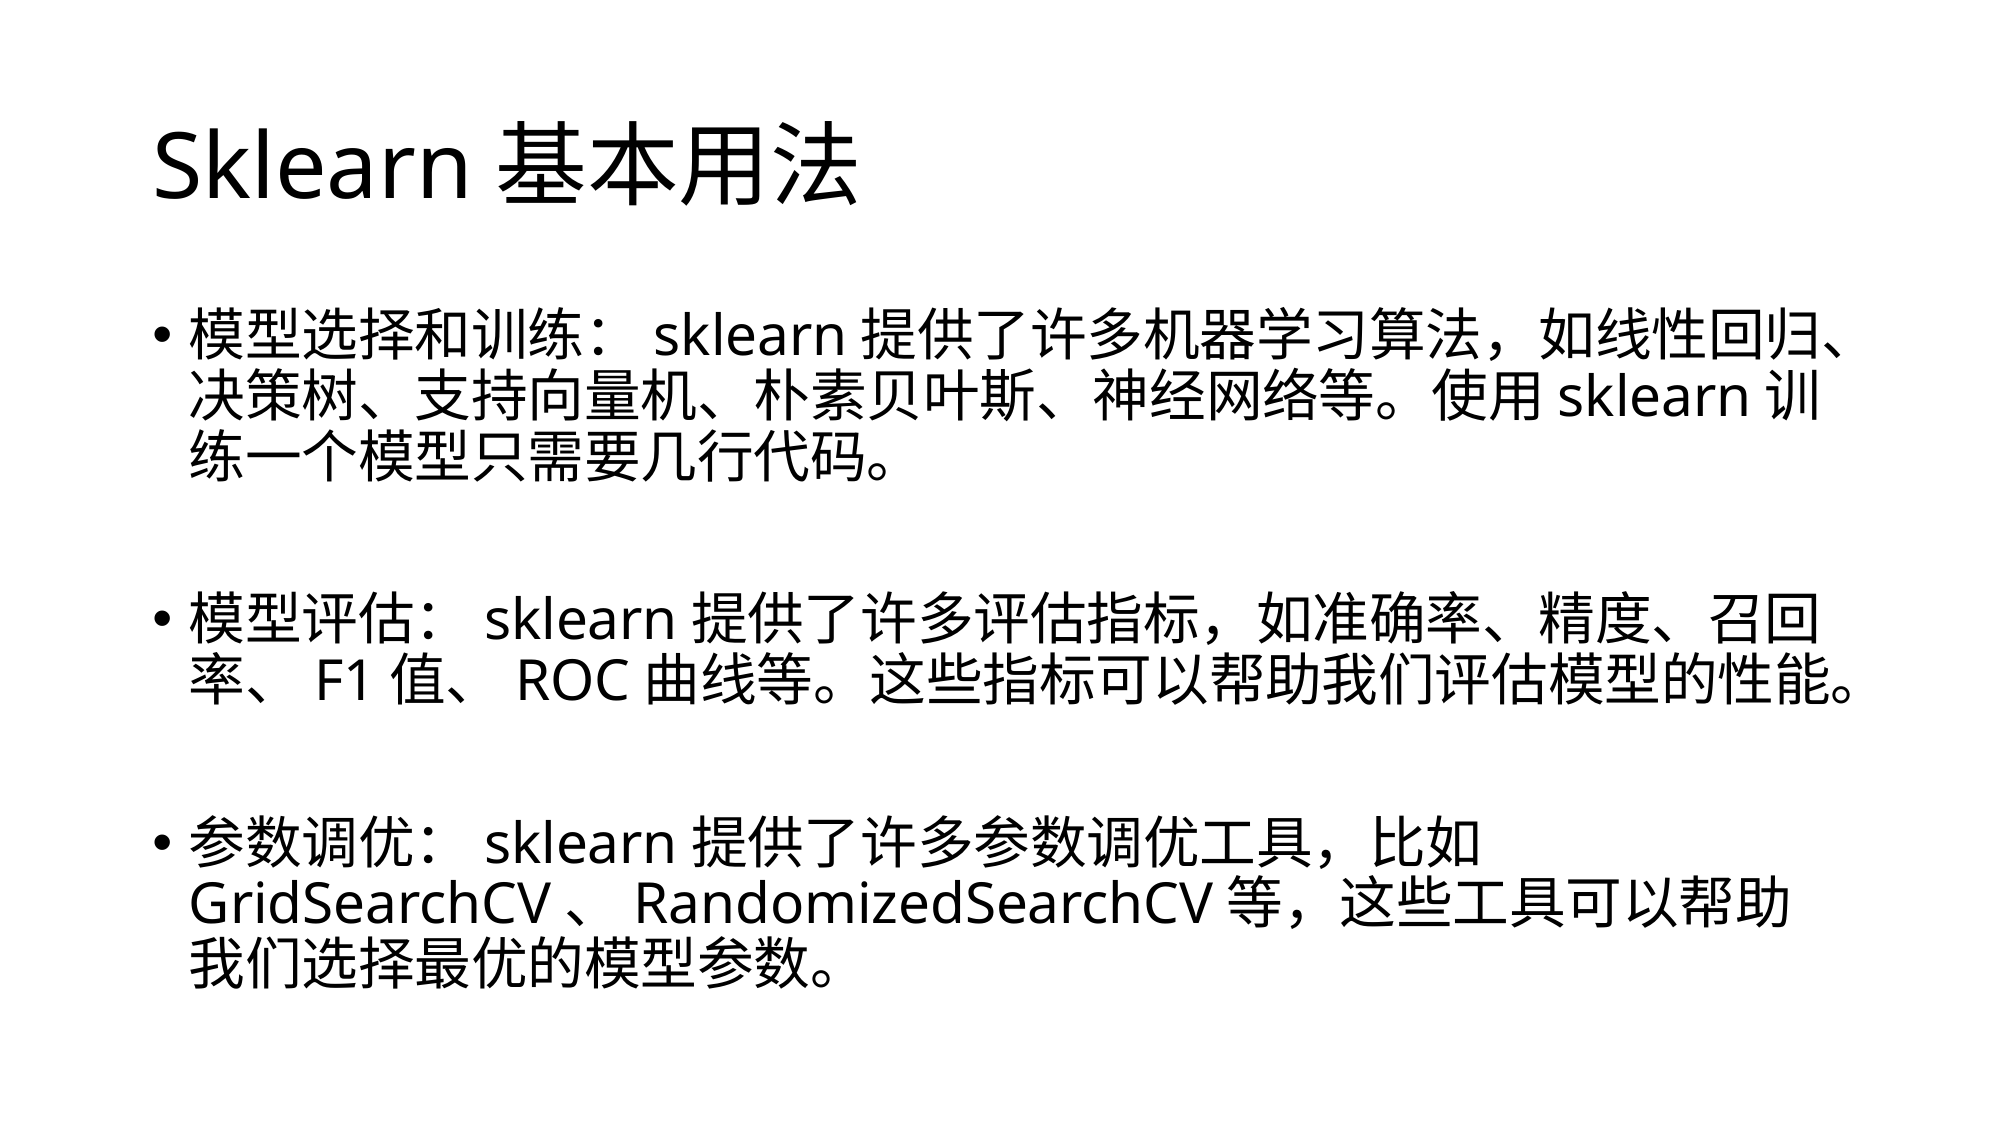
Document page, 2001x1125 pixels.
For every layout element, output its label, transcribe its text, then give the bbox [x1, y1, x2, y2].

list 模型选择和训练：sklearn提供了许多机器学习算法，如线性回归、决策树、支持向量机、朴素贝叶斯、神经网络等。使用sklearn训练一个模型只需要几行代码。 模型评估：sklearn提供了许多评估指标，如准确率、精度、召回率、F1值、ROC曲线等。这些指标可以帮助我们评估模型的性能。 参数调优：sklearn提供了许多参数调优工具，比如GridSearchCV、RandomizedSearchCV等，这些工具可以帮助我们选择最优的模型参数。 [137, 299, 1863, 1014]
title Sklearn基本用法 [137, 59, 1863, 278]
